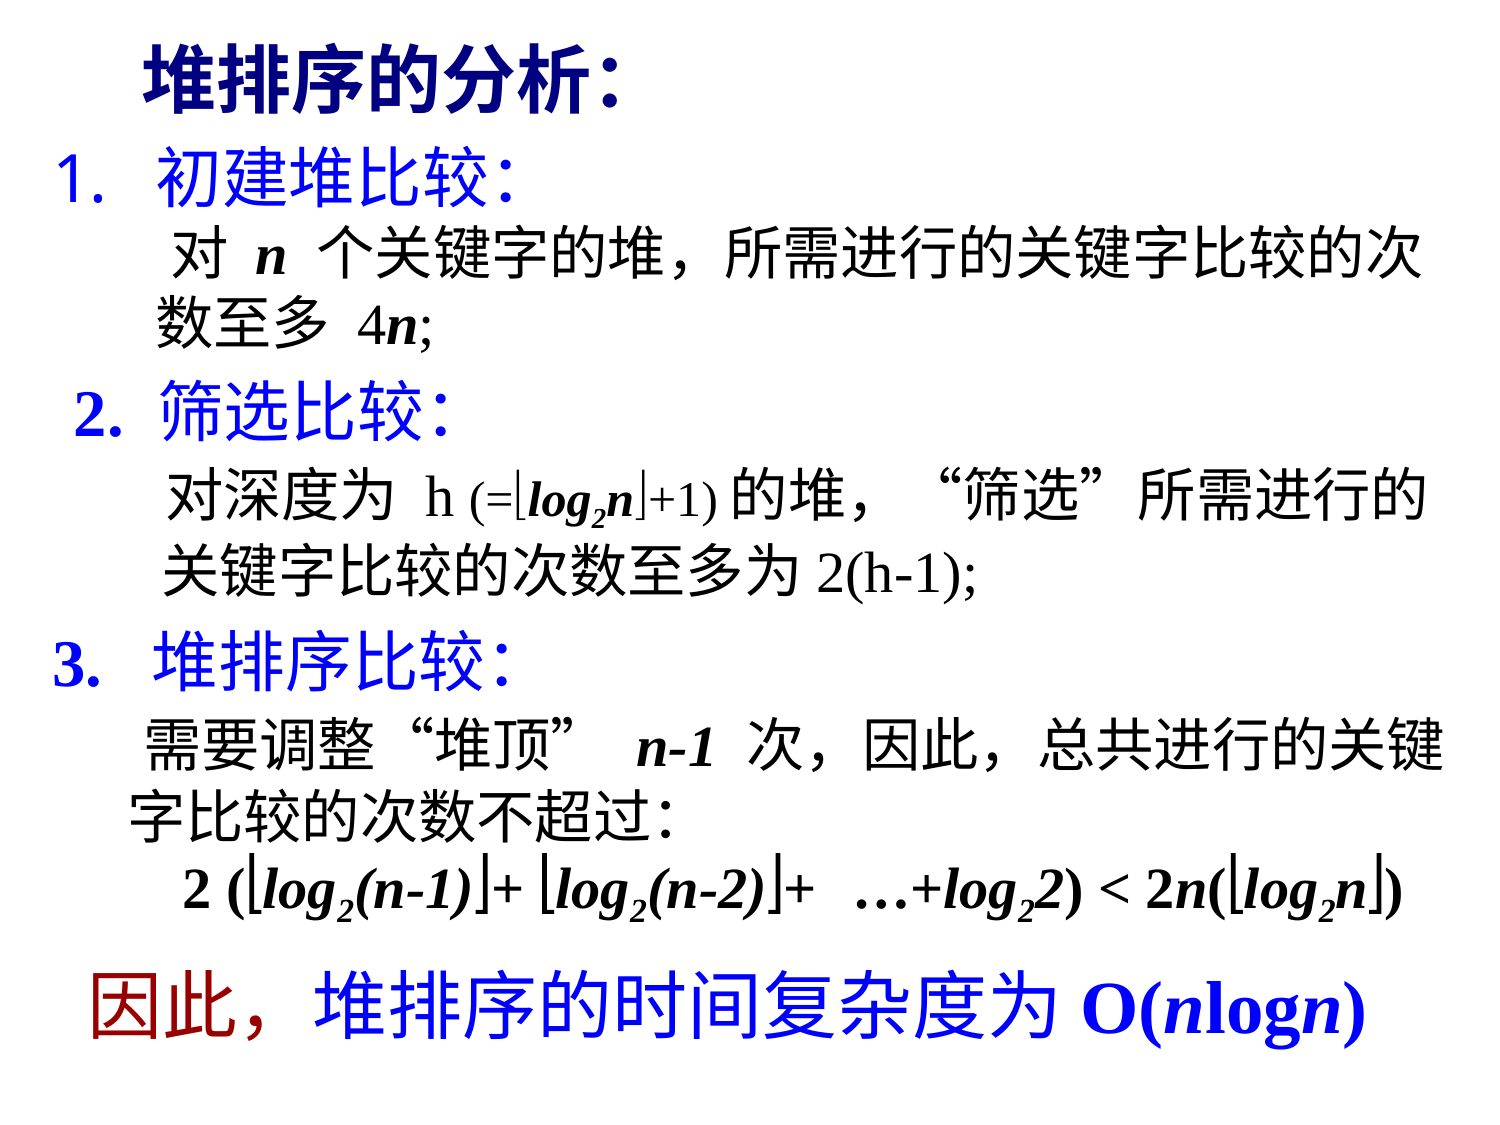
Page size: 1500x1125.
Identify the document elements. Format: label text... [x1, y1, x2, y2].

text_box 3. 堆排序比较： 需要调整“堆顶” n-1 次，因此，总共进行的关键字比较的次数不超过： 2 (log2(n-1)+ log2(n-2)+ …+log22) < 2n(log2n) [37, 612, 1500, 937]
text_box 因此，堆排序的时间复杂度为O(nlogn) [72, 950, 1383, 1056]
text_box 堆排序的分析： [127, 24, 682, 128]
text_box 2. 筛选比较： 对深度为 h (=log2n+1)的堆，“筛选”所需进行的关键字比较的次数至多为2(h-1); [59, 364, 1450, 612]
text_box 初建堆比较： 对 n 个关键字的堆，所需进行的关键字比较的次数至多 4n; [37, 128, 1457, 364]
